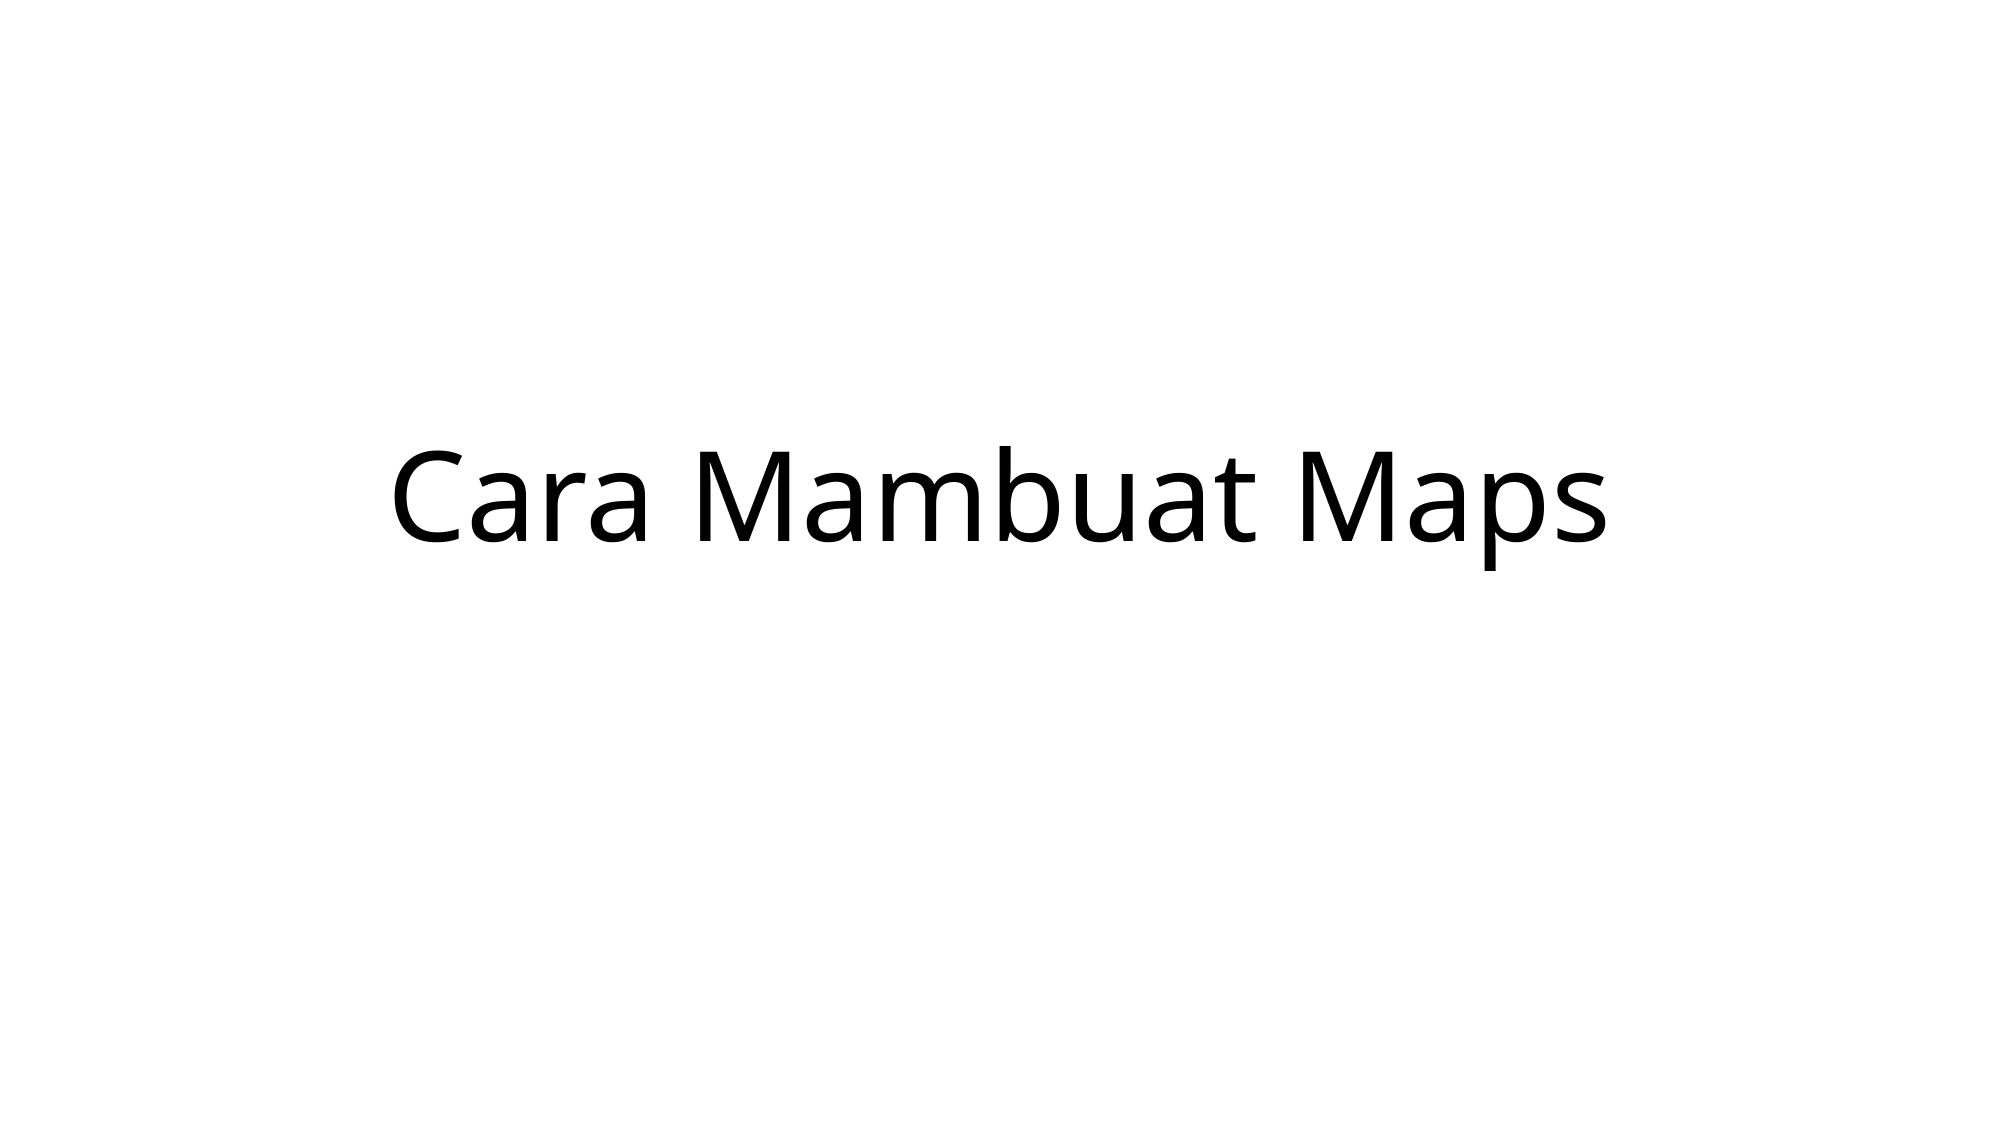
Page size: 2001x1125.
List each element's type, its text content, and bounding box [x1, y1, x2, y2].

title Cara Mambuat Maps [249, 184, 1750, 576]
